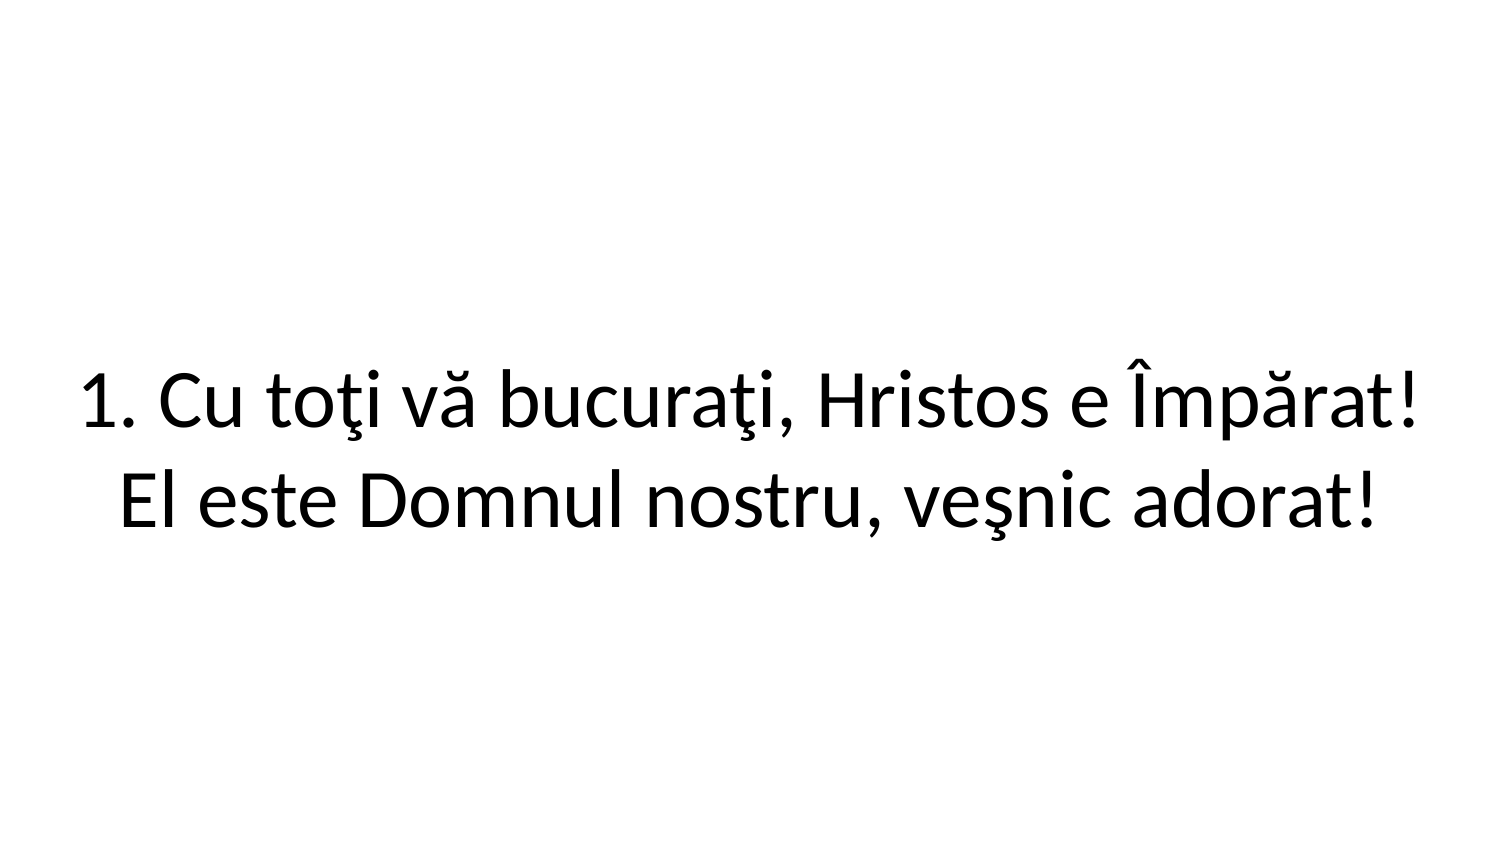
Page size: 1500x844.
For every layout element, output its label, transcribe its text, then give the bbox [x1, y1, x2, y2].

text_box 1. Cu toţi vă bucuraţi, Hristos e Împărat! El este Domnul nostru, veşnic adorat! [61, 292, 1439, 552]
